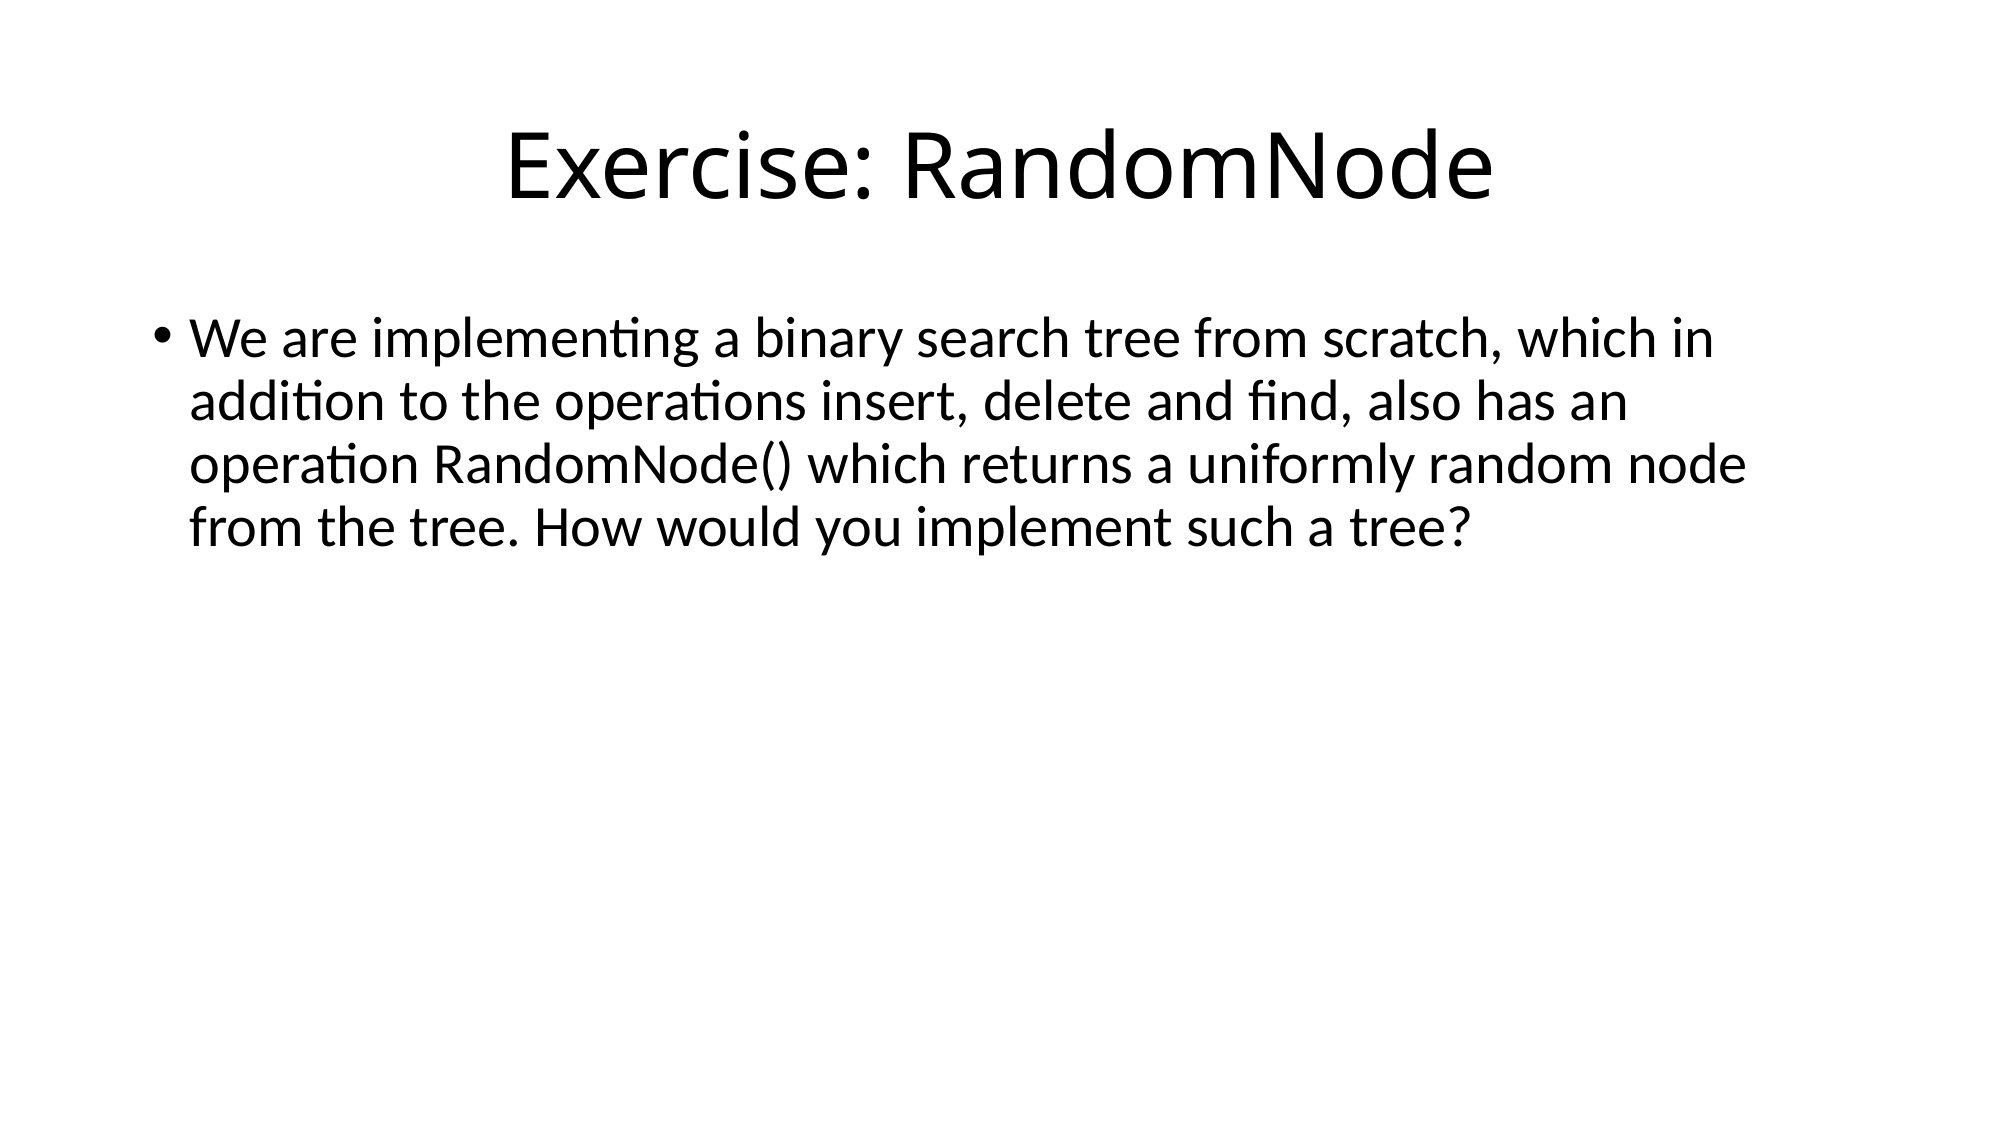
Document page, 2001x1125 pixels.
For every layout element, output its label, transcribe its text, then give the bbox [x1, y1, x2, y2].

title Exercise: RandomNode [137, 59, 1863, 278]
list We are implementing a binary search tree from scratch, which in addition to the operations insert, delete and find, also has an operation RandomNode() which returns a uniformly random node from the tree. How would you implement such a tree? [137, 299, 1863, 1014]
